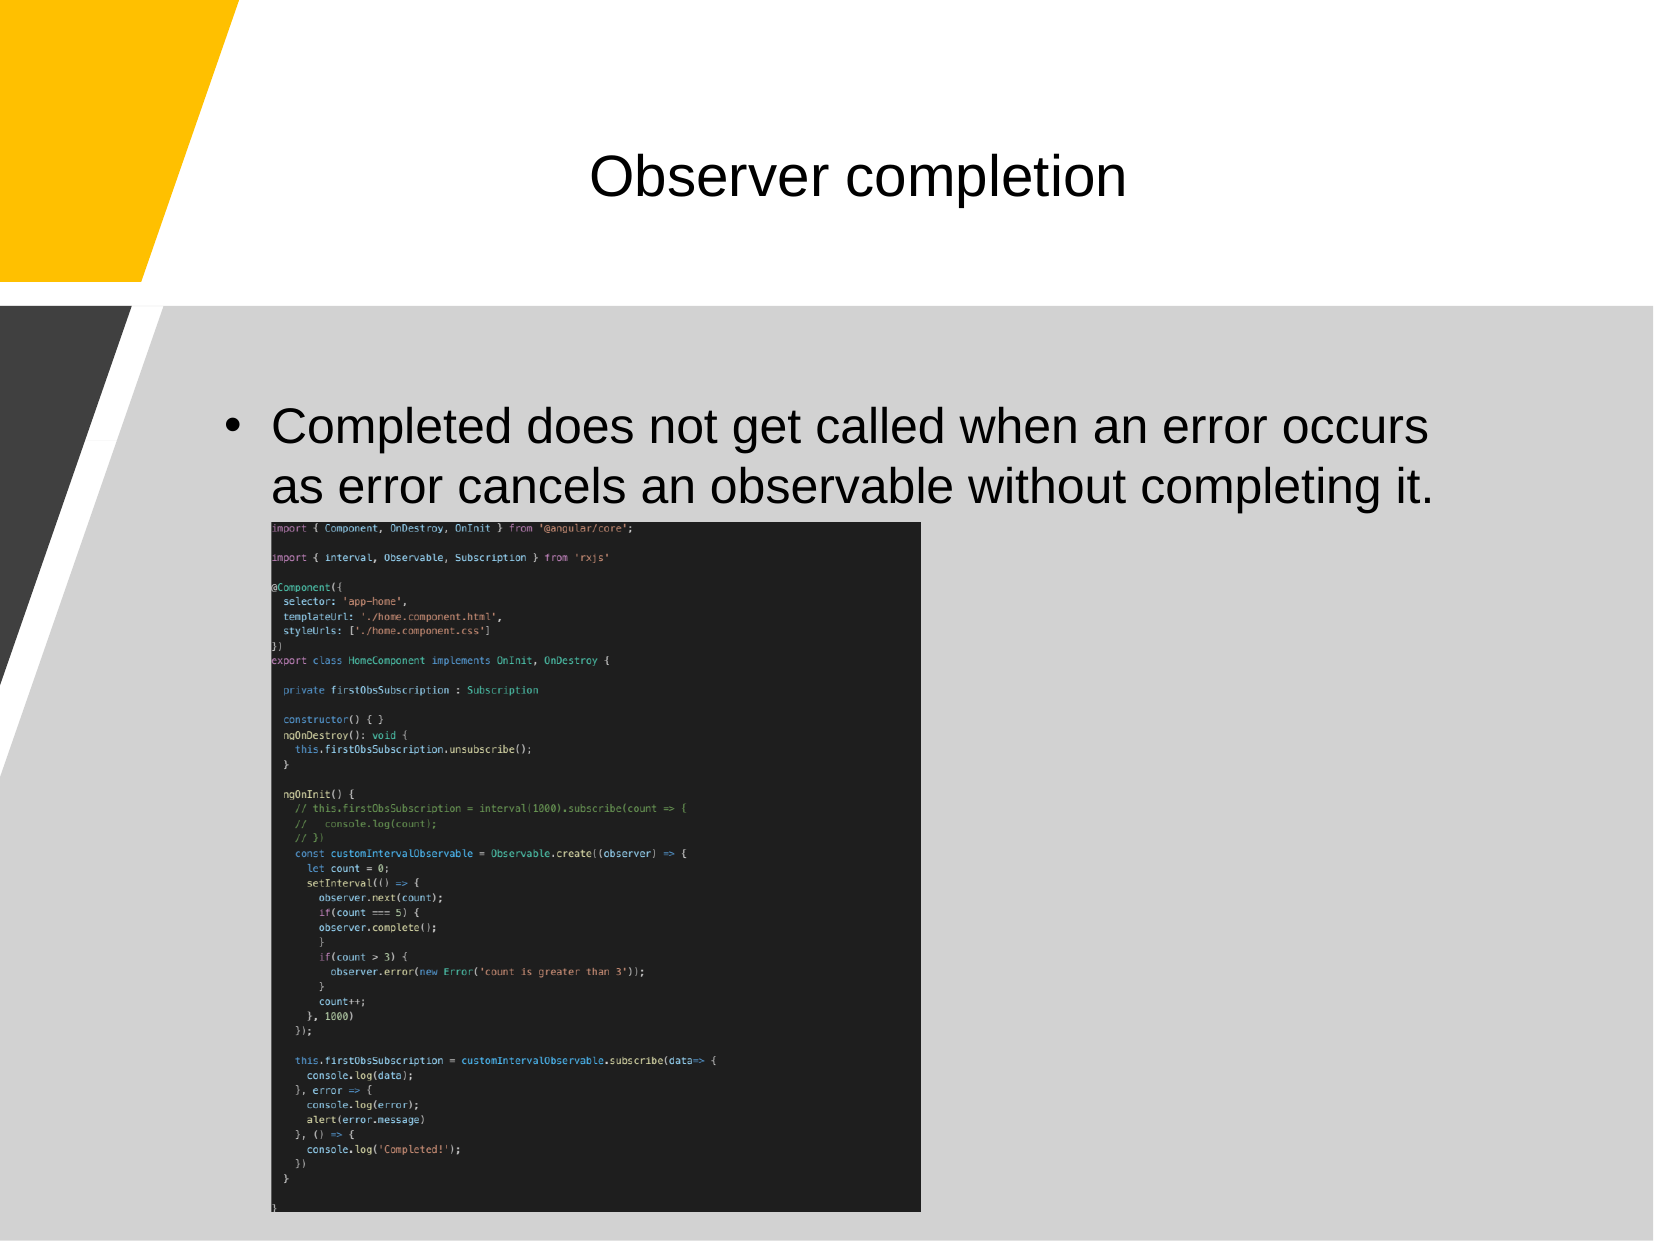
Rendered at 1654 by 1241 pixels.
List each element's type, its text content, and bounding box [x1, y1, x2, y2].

text_box [0, 304, 1654, 1241]
list Completed does not get called when an error occurs as error cancels an observable without completing it. [224, 393, 1495, 1125]
text_box [0, 304, 134, 686]
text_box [271, 518, 921, 1212]
text_box [0, 0, 241, 283]
title Observer completion [224, 66, 1495, 282]
